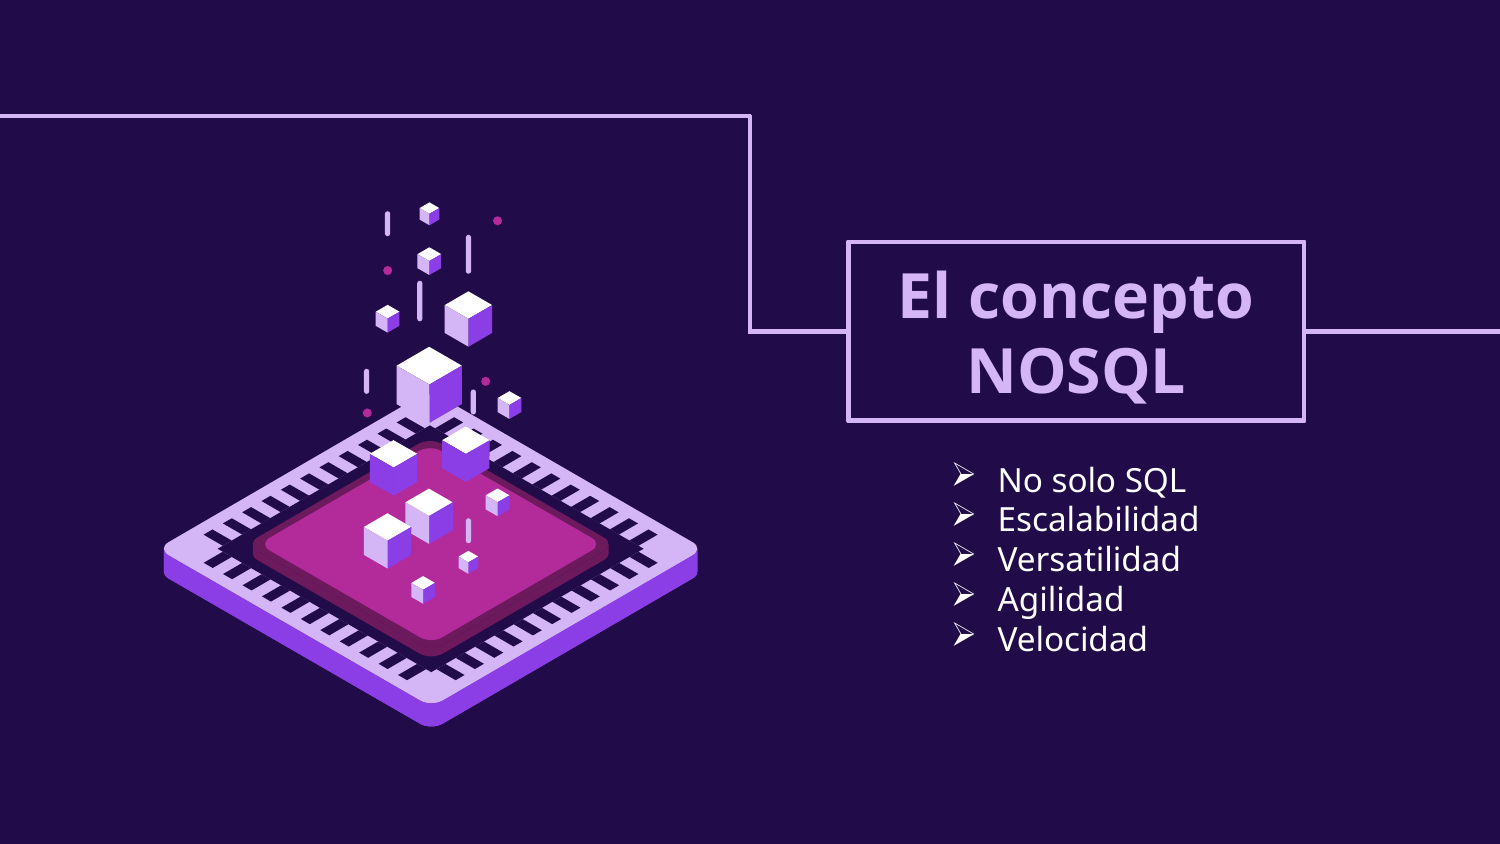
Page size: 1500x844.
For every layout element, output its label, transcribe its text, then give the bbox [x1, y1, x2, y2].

subtitle No solo SQL Escalabilidad Versatilidad Agilidad Velocidad [935, 443, 1305, 675]
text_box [162, 202, 700, 727]
title El concepto NOSQL [846, 240, 1306, 423]
